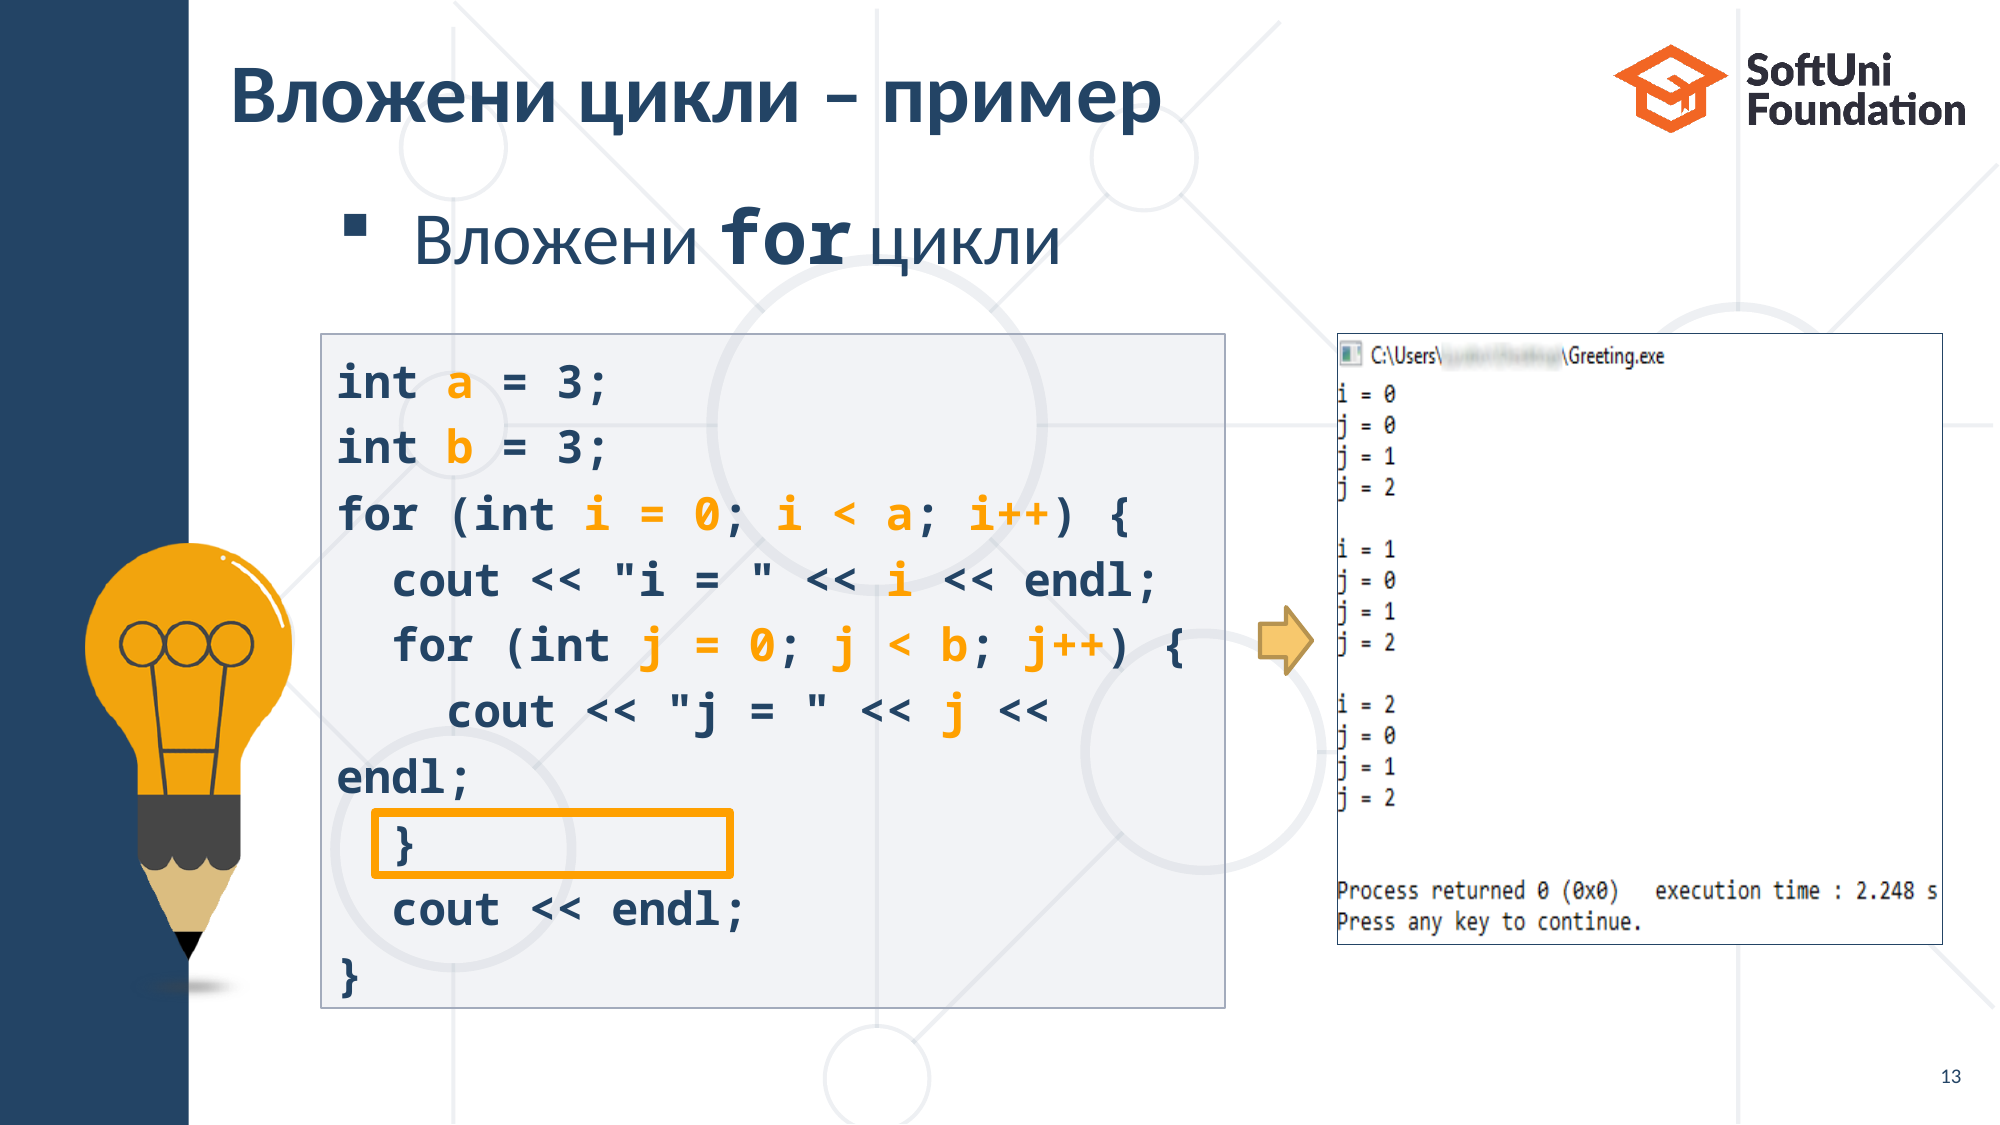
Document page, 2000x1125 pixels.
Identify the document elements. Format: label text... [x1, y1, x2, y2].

picture [85, 543, 292, 1003]
picture [1336, 333, 1943, 945]
text_box [1257, 605, 1314, 676]
text_box int a = 3; int b = 3; for (int i = 0; i < a; i++) { cout << "i = " << i << endl; for (int j = 0; j < b; j++) { cout << "j = " << j << endl; } cout << endl; } [321, 333, 1225, 1009]
slide_number 13 [1896, 1049, 1968, 1101]
picture [1613, 44, 1965, 133]
title Вложени цикли – пример [212, 16, 1591, 162]
text_box [373, 810, 732, 877]
list Вложени for цикли [321, 183, 1968, 1050]
